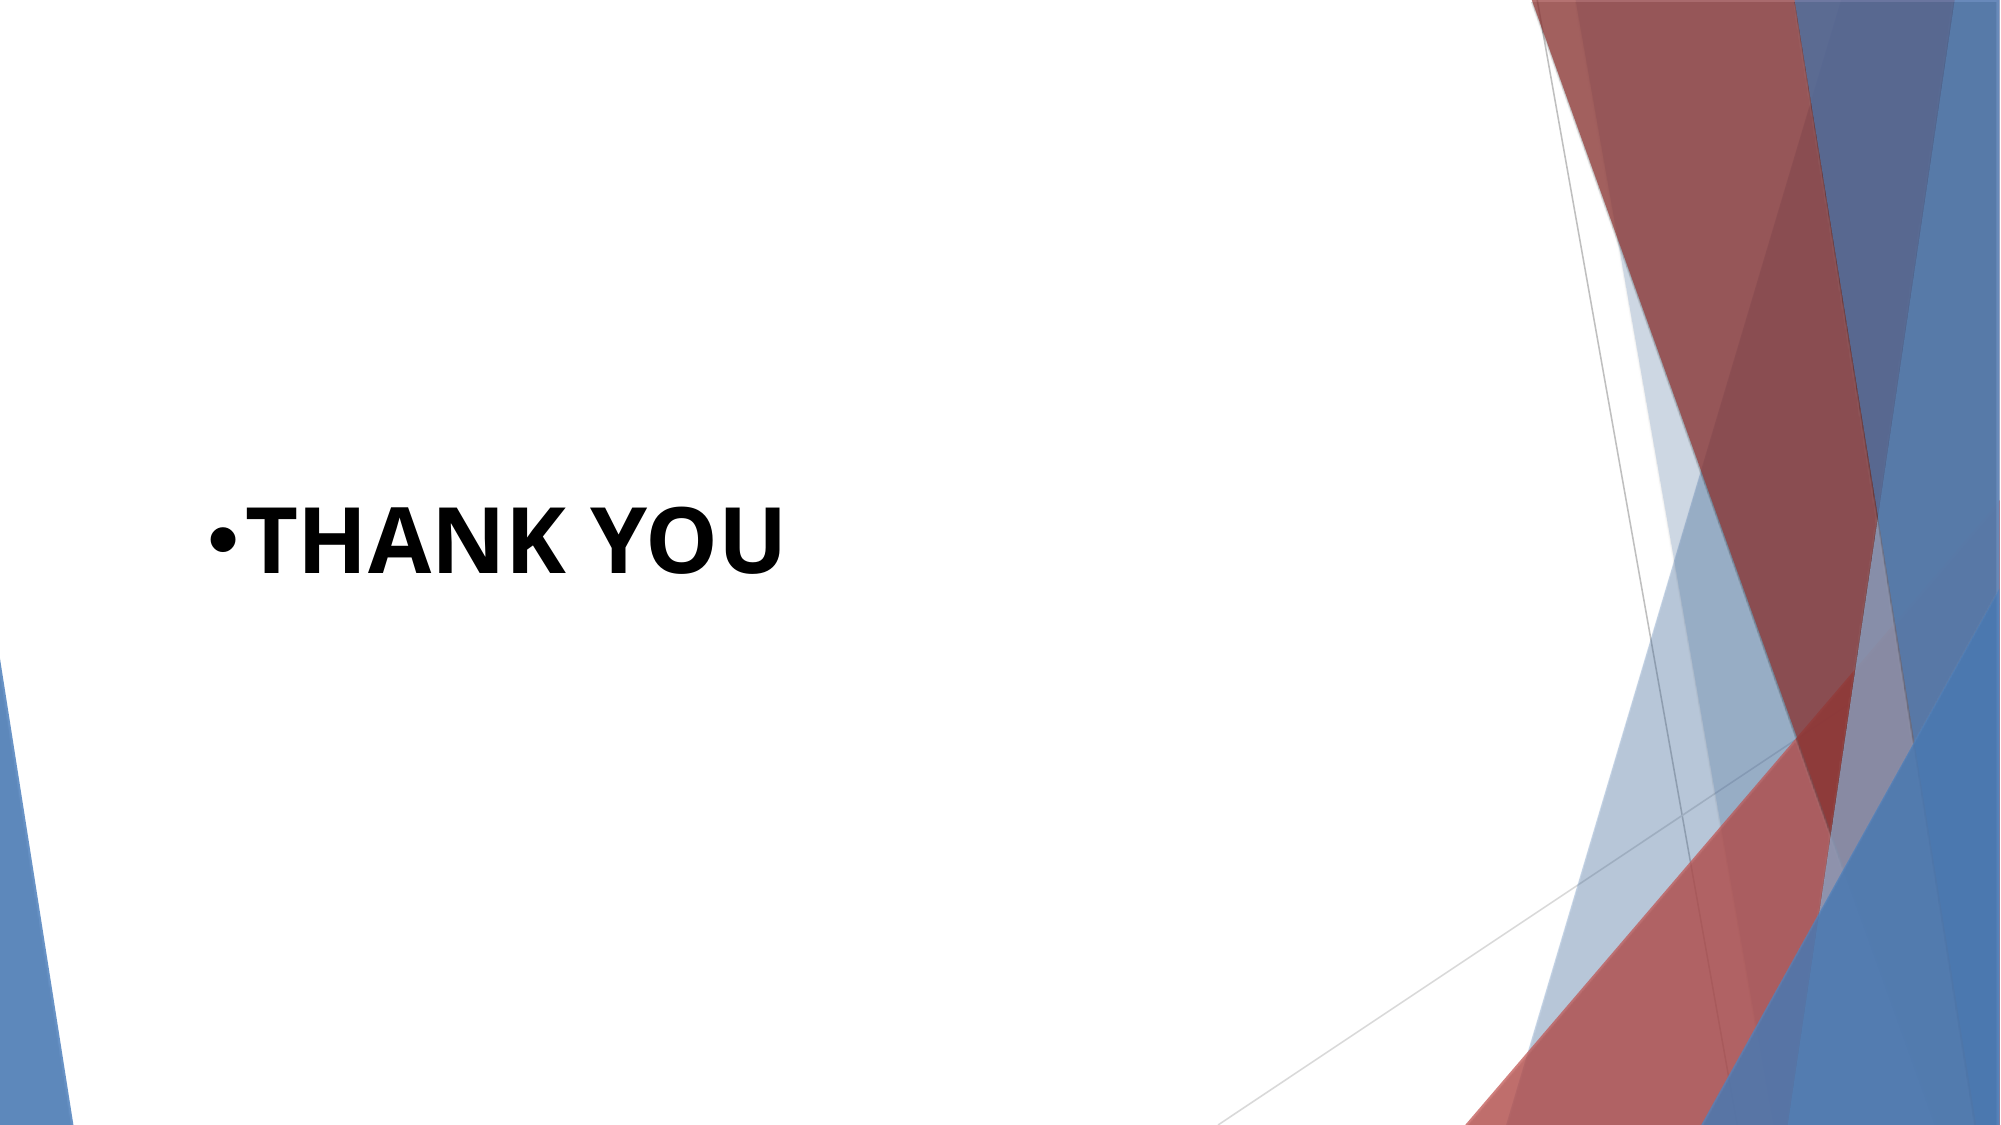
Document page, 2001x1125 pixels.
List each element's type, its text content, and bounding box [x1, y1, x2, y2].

text_box THANK YOU [207, 225, 1618, 863]
